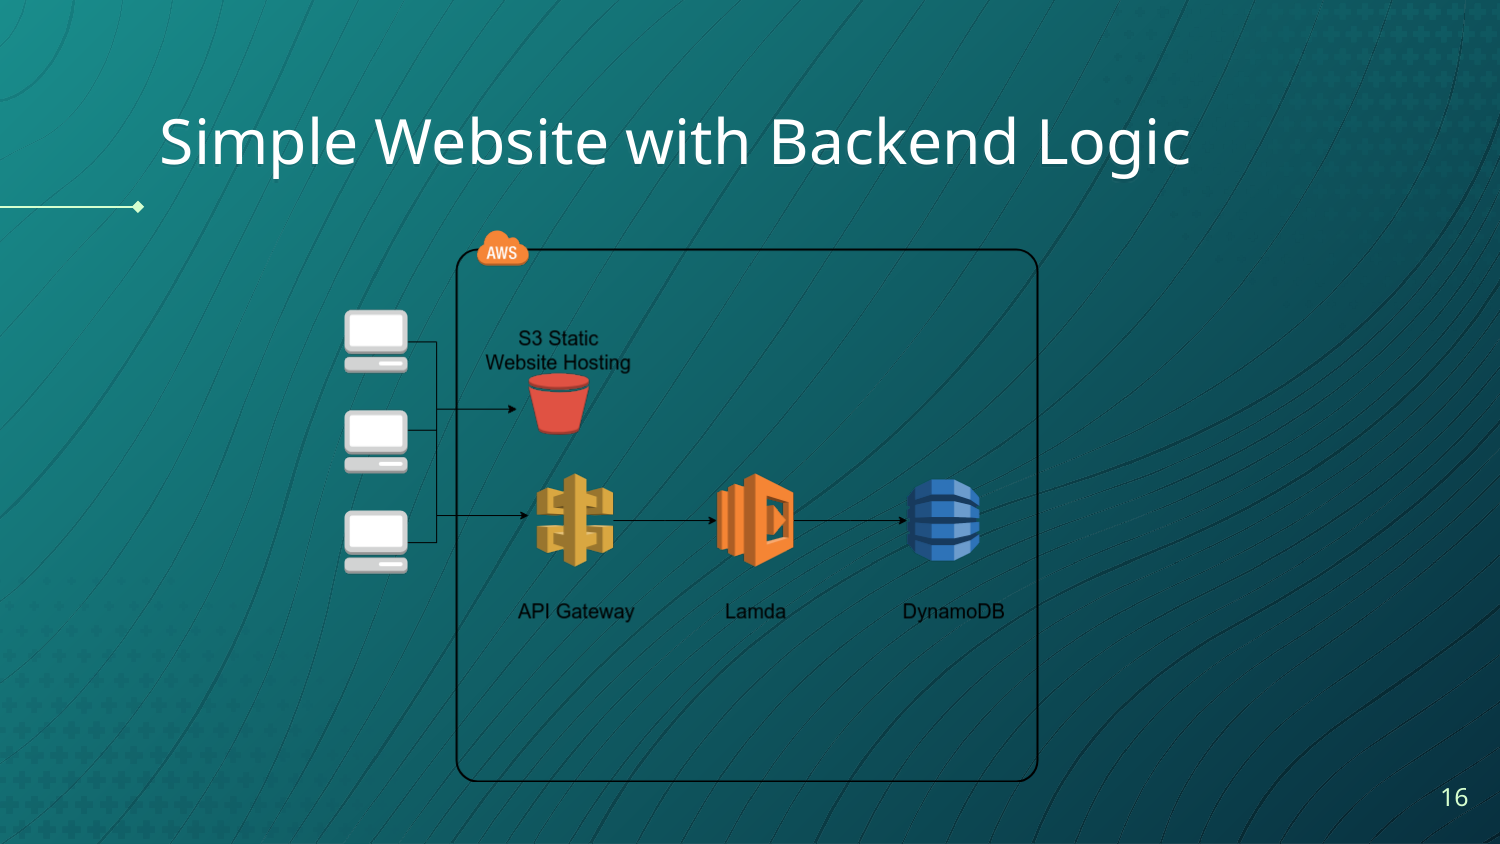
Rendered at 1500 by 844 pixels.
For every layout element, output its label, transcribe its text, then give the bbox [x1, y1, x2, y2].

picture [341, 226, 1044, 782]
slide_number ‹#› [1378, 766, 1469, 832]
title Simple Website with Backend Logic [159, 112, 1340, 177]
